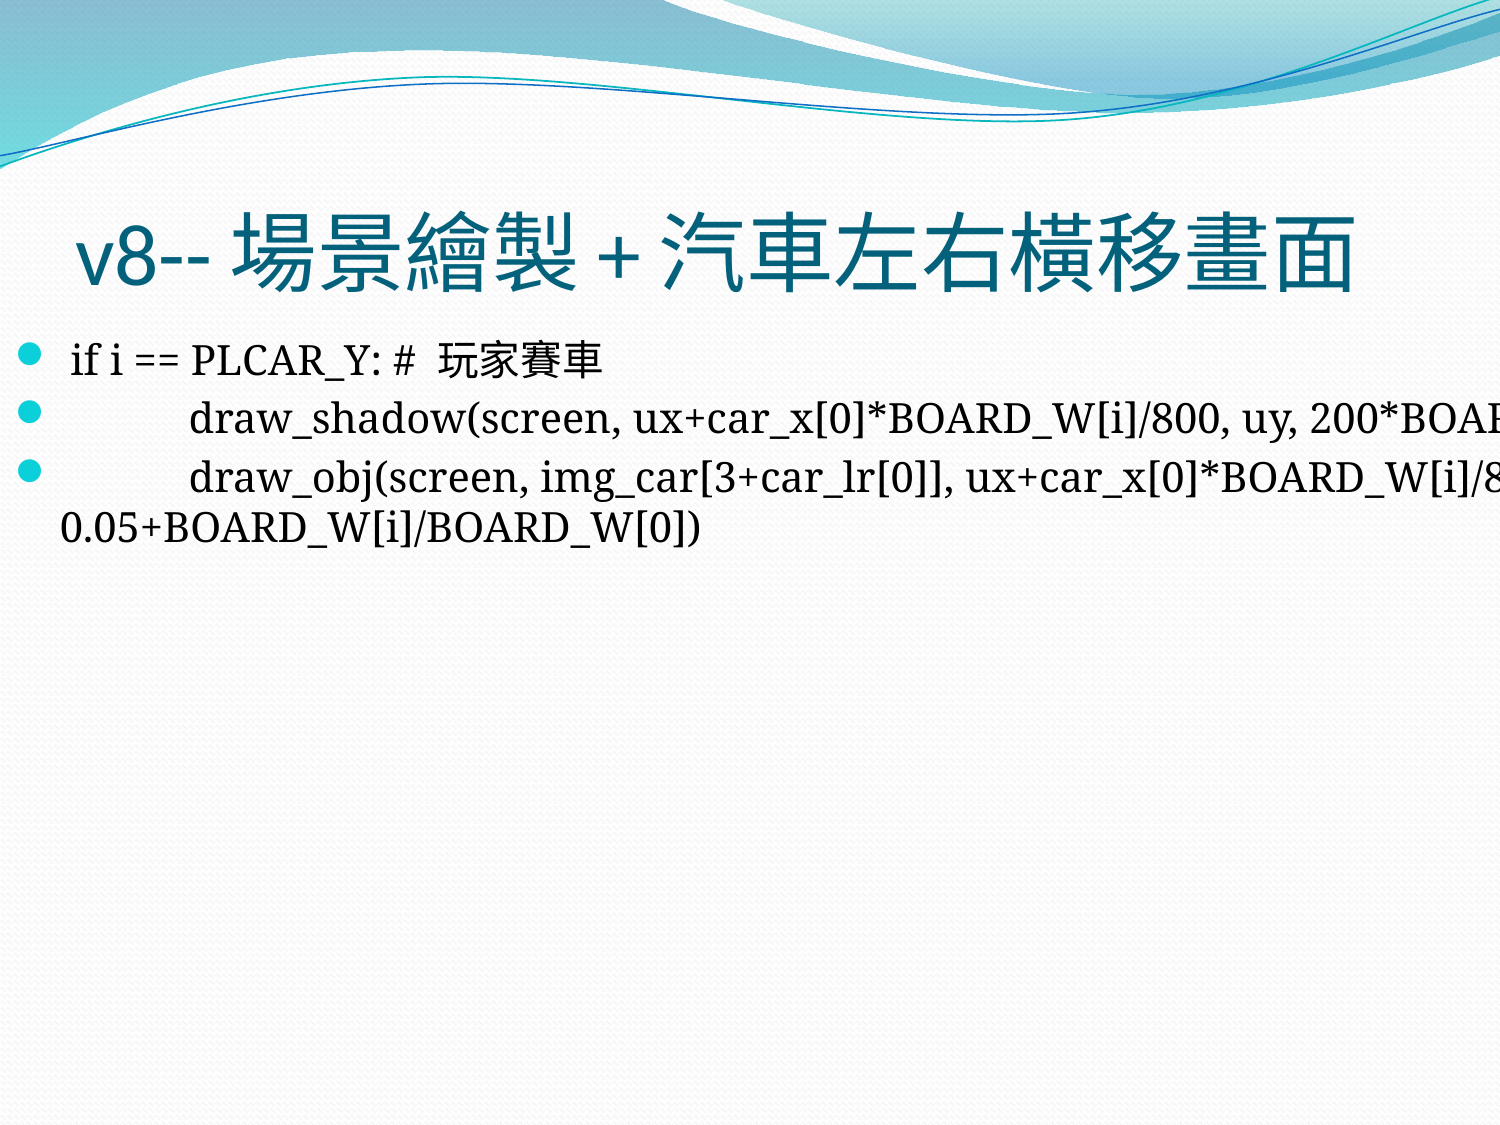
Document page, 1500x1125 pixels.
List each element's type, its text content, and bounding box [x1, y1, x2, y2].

list if i == PLCAR_Y: # 玩家賽車 draw_shadow(screen, ux+car_x[0]*BOARD_W[i]/800, uy, 200*BOARD_W[i]/BOARD_W[0]) draw_obj(screen, img_car[3+car_lr[0]], ux+car_x[0]*BOARD_W[i]/800, uy, 0.05+BOARD_W[i]/BOARD_W[0]) [0, 326, 1500, 1125]
title v8--場景繪製+汽車左右橫移畫面 [75, 115, 1425, 303]
